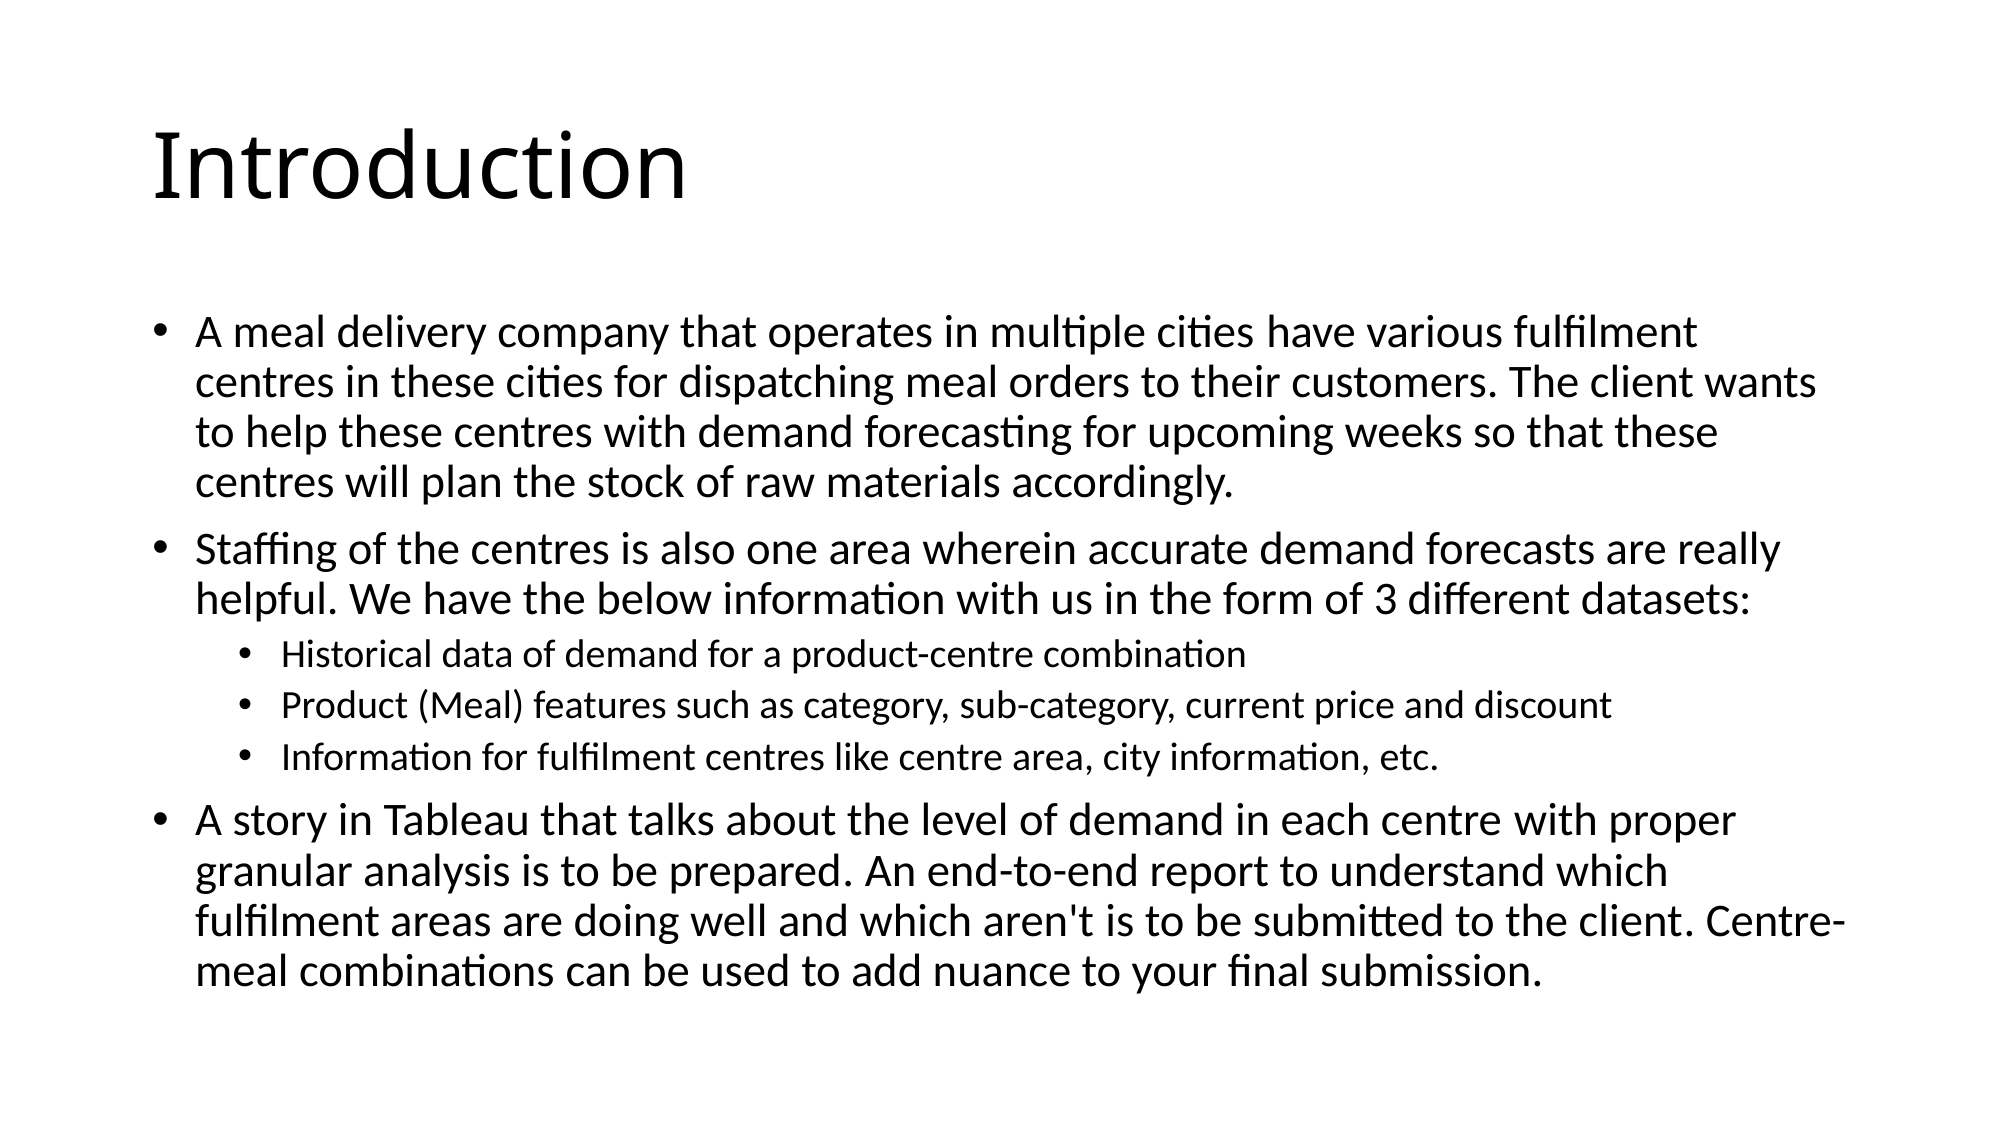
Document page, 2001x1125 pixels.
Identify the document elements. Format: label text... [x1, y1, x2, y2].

list A meal delivery company that operates in multiple cities have various fulfilment centres in these cities for dispatching meal orders to their customers. The client wants to help these centres with demand forecasting for upcoming weeks so that these centres will plan the stock of raw materials accordingly. Staffing of the centres is also one area wherein accurate demand forecasts are really helpful. We have the below information with us in the form of 3 different datasets: Historical data of demand for a product-centre combination Product (Meal) features such as category, sub-category, current price and discount Information for fulfilment centres like centre area, city information, etc. A story in Tableau that talks about the level of demand in each centre with proper granular analysis is to be prepared. An end-to-end report to understand which fulfilment areas are doing well and which aren't is to be submitted to the client. Centre-meal combinations can be used to add nuance to your final submission. [137, 299, 1863, 1014]
title Introduction [137, 59, 1863, 278]
